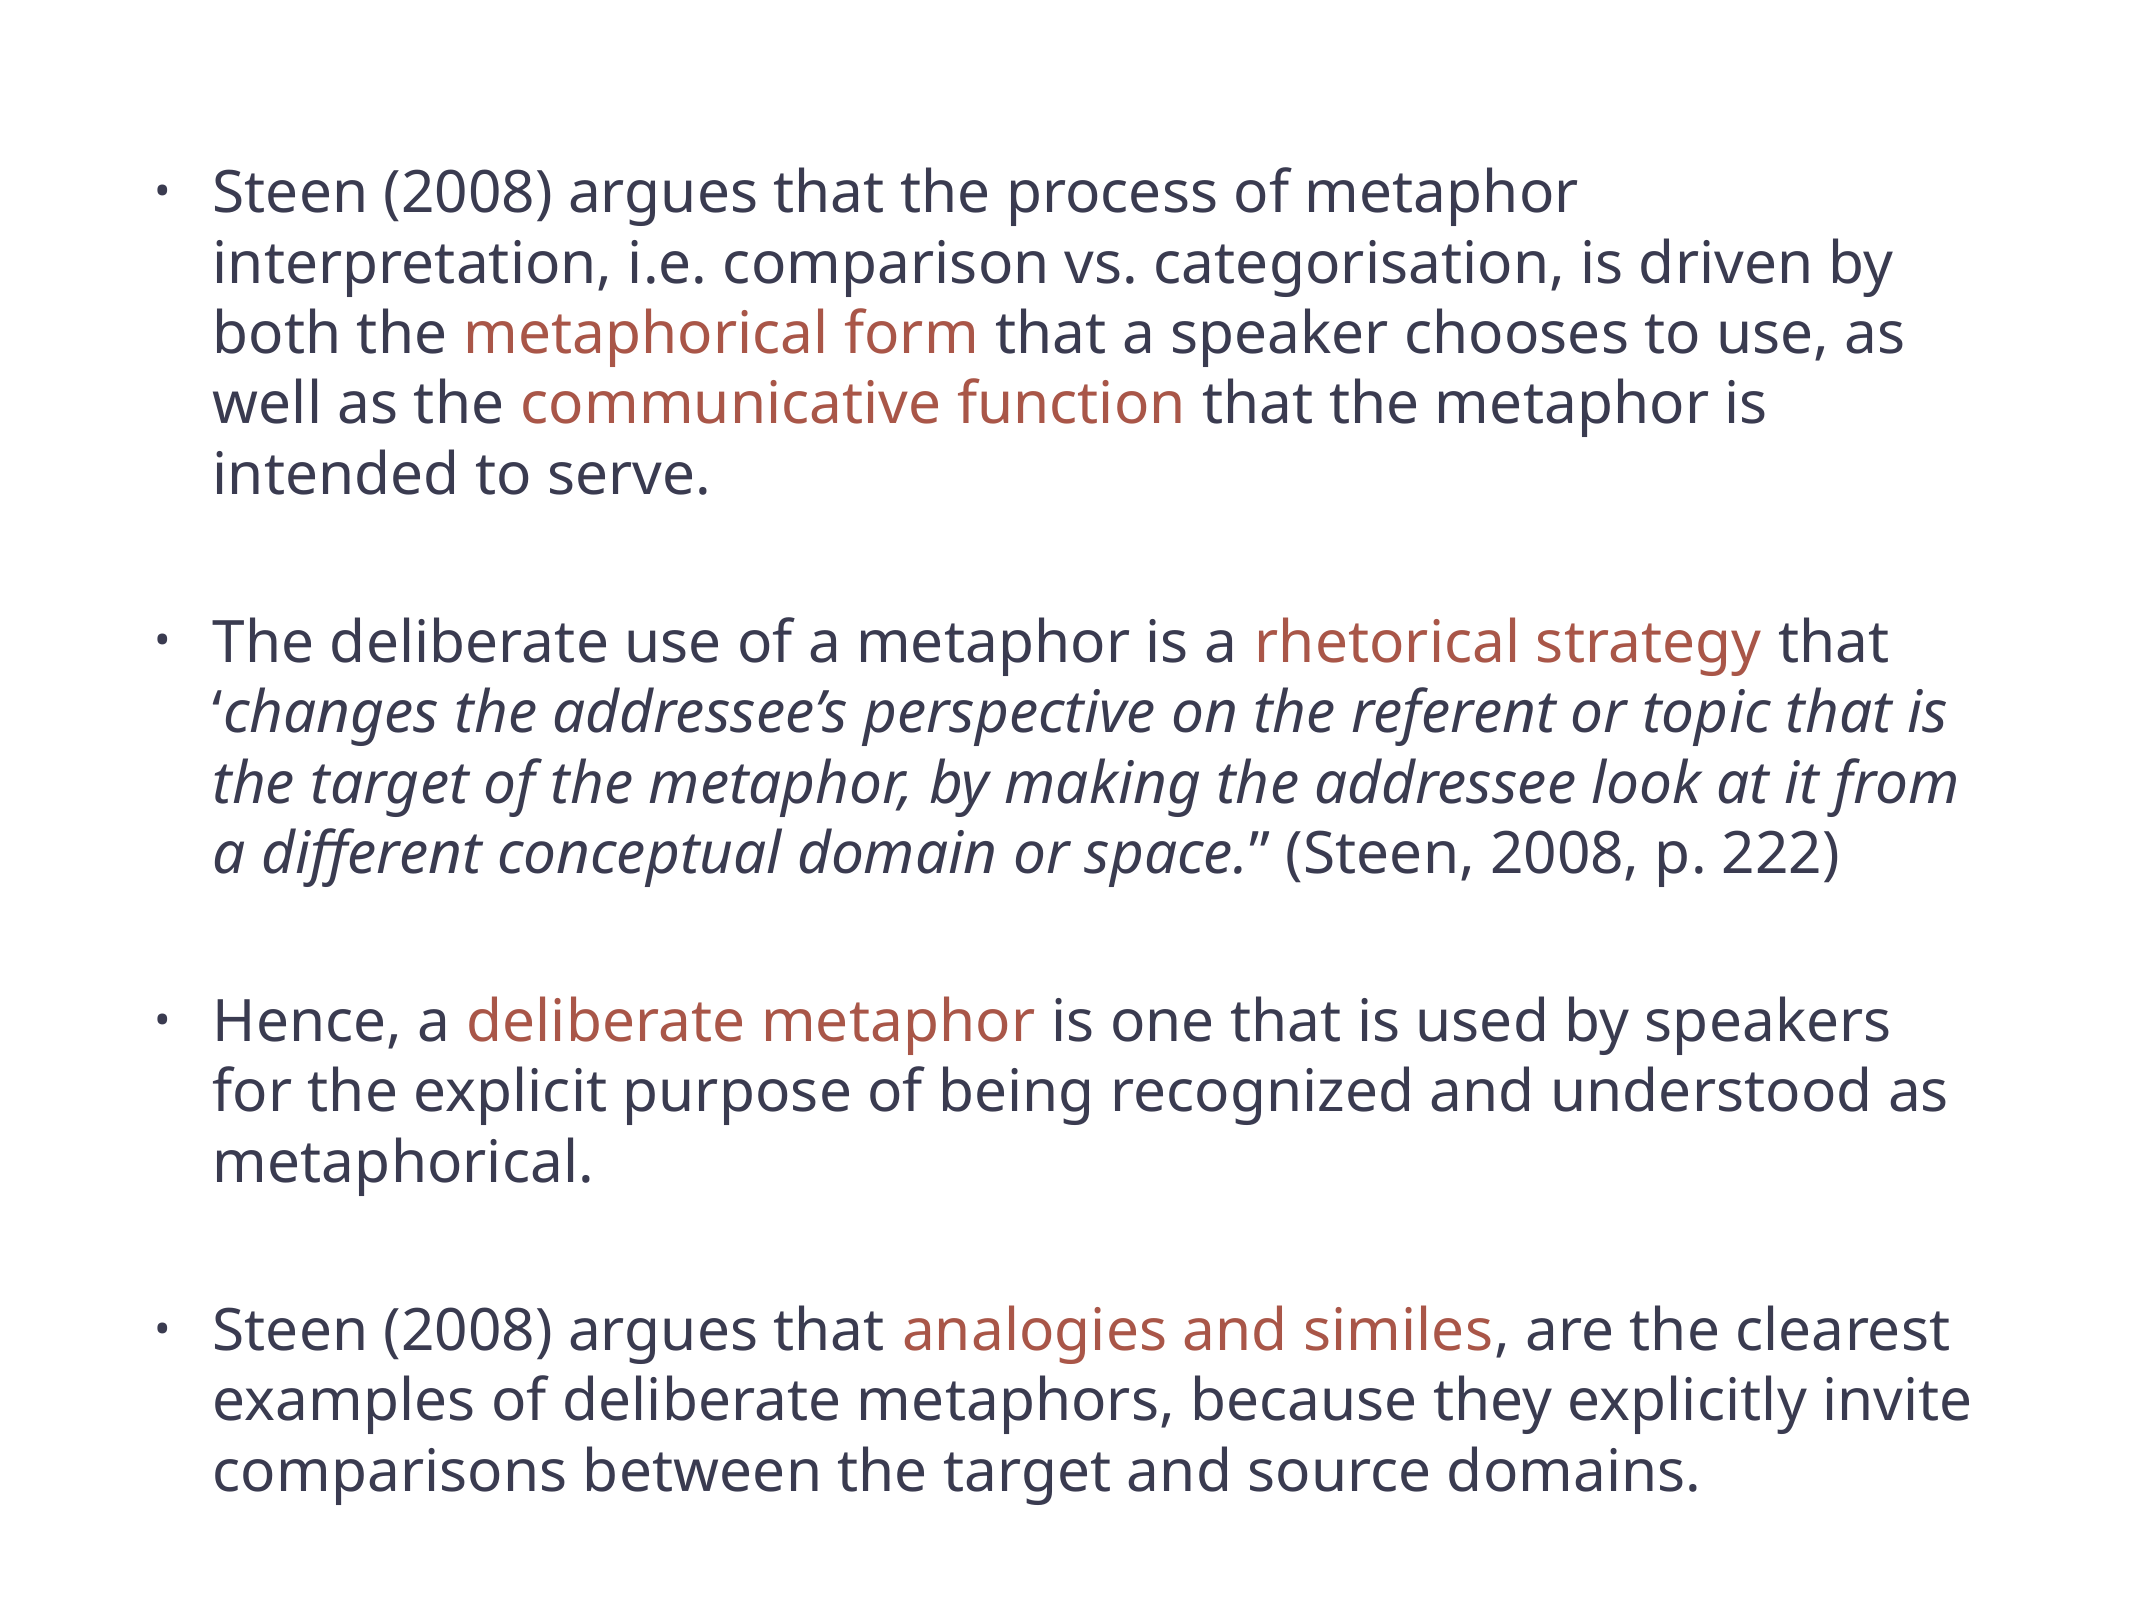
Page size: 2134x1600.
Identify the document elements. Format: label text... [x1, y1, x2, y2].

list Steen (2008) argues that the process of metaphor interpretation, i.e. comparison vs. categorisation, is driven by both the metaphorical form that a speaker chooses to use, as well as the communicative function that the metaphor is intended to serve. The deliberate use of a metaphor is a rhetorical strategy that ‘changes the addressee’s perspective on the referent or topic that is the target of the metaphor, by making the addressee look at it from a different conceptual domain or space.” (Steen, 2008, p. 222) Hence, a deliberate metaphor is one that is used by speakers for the explicit purpose of being recognized and understood as metaphorical. Steen (2008) argues that analogies and similes, are the clearest examples of deliberate metaphors, because they explicitly invite comparisons between the target and source domains. [145, 145, 1986, 1453]
